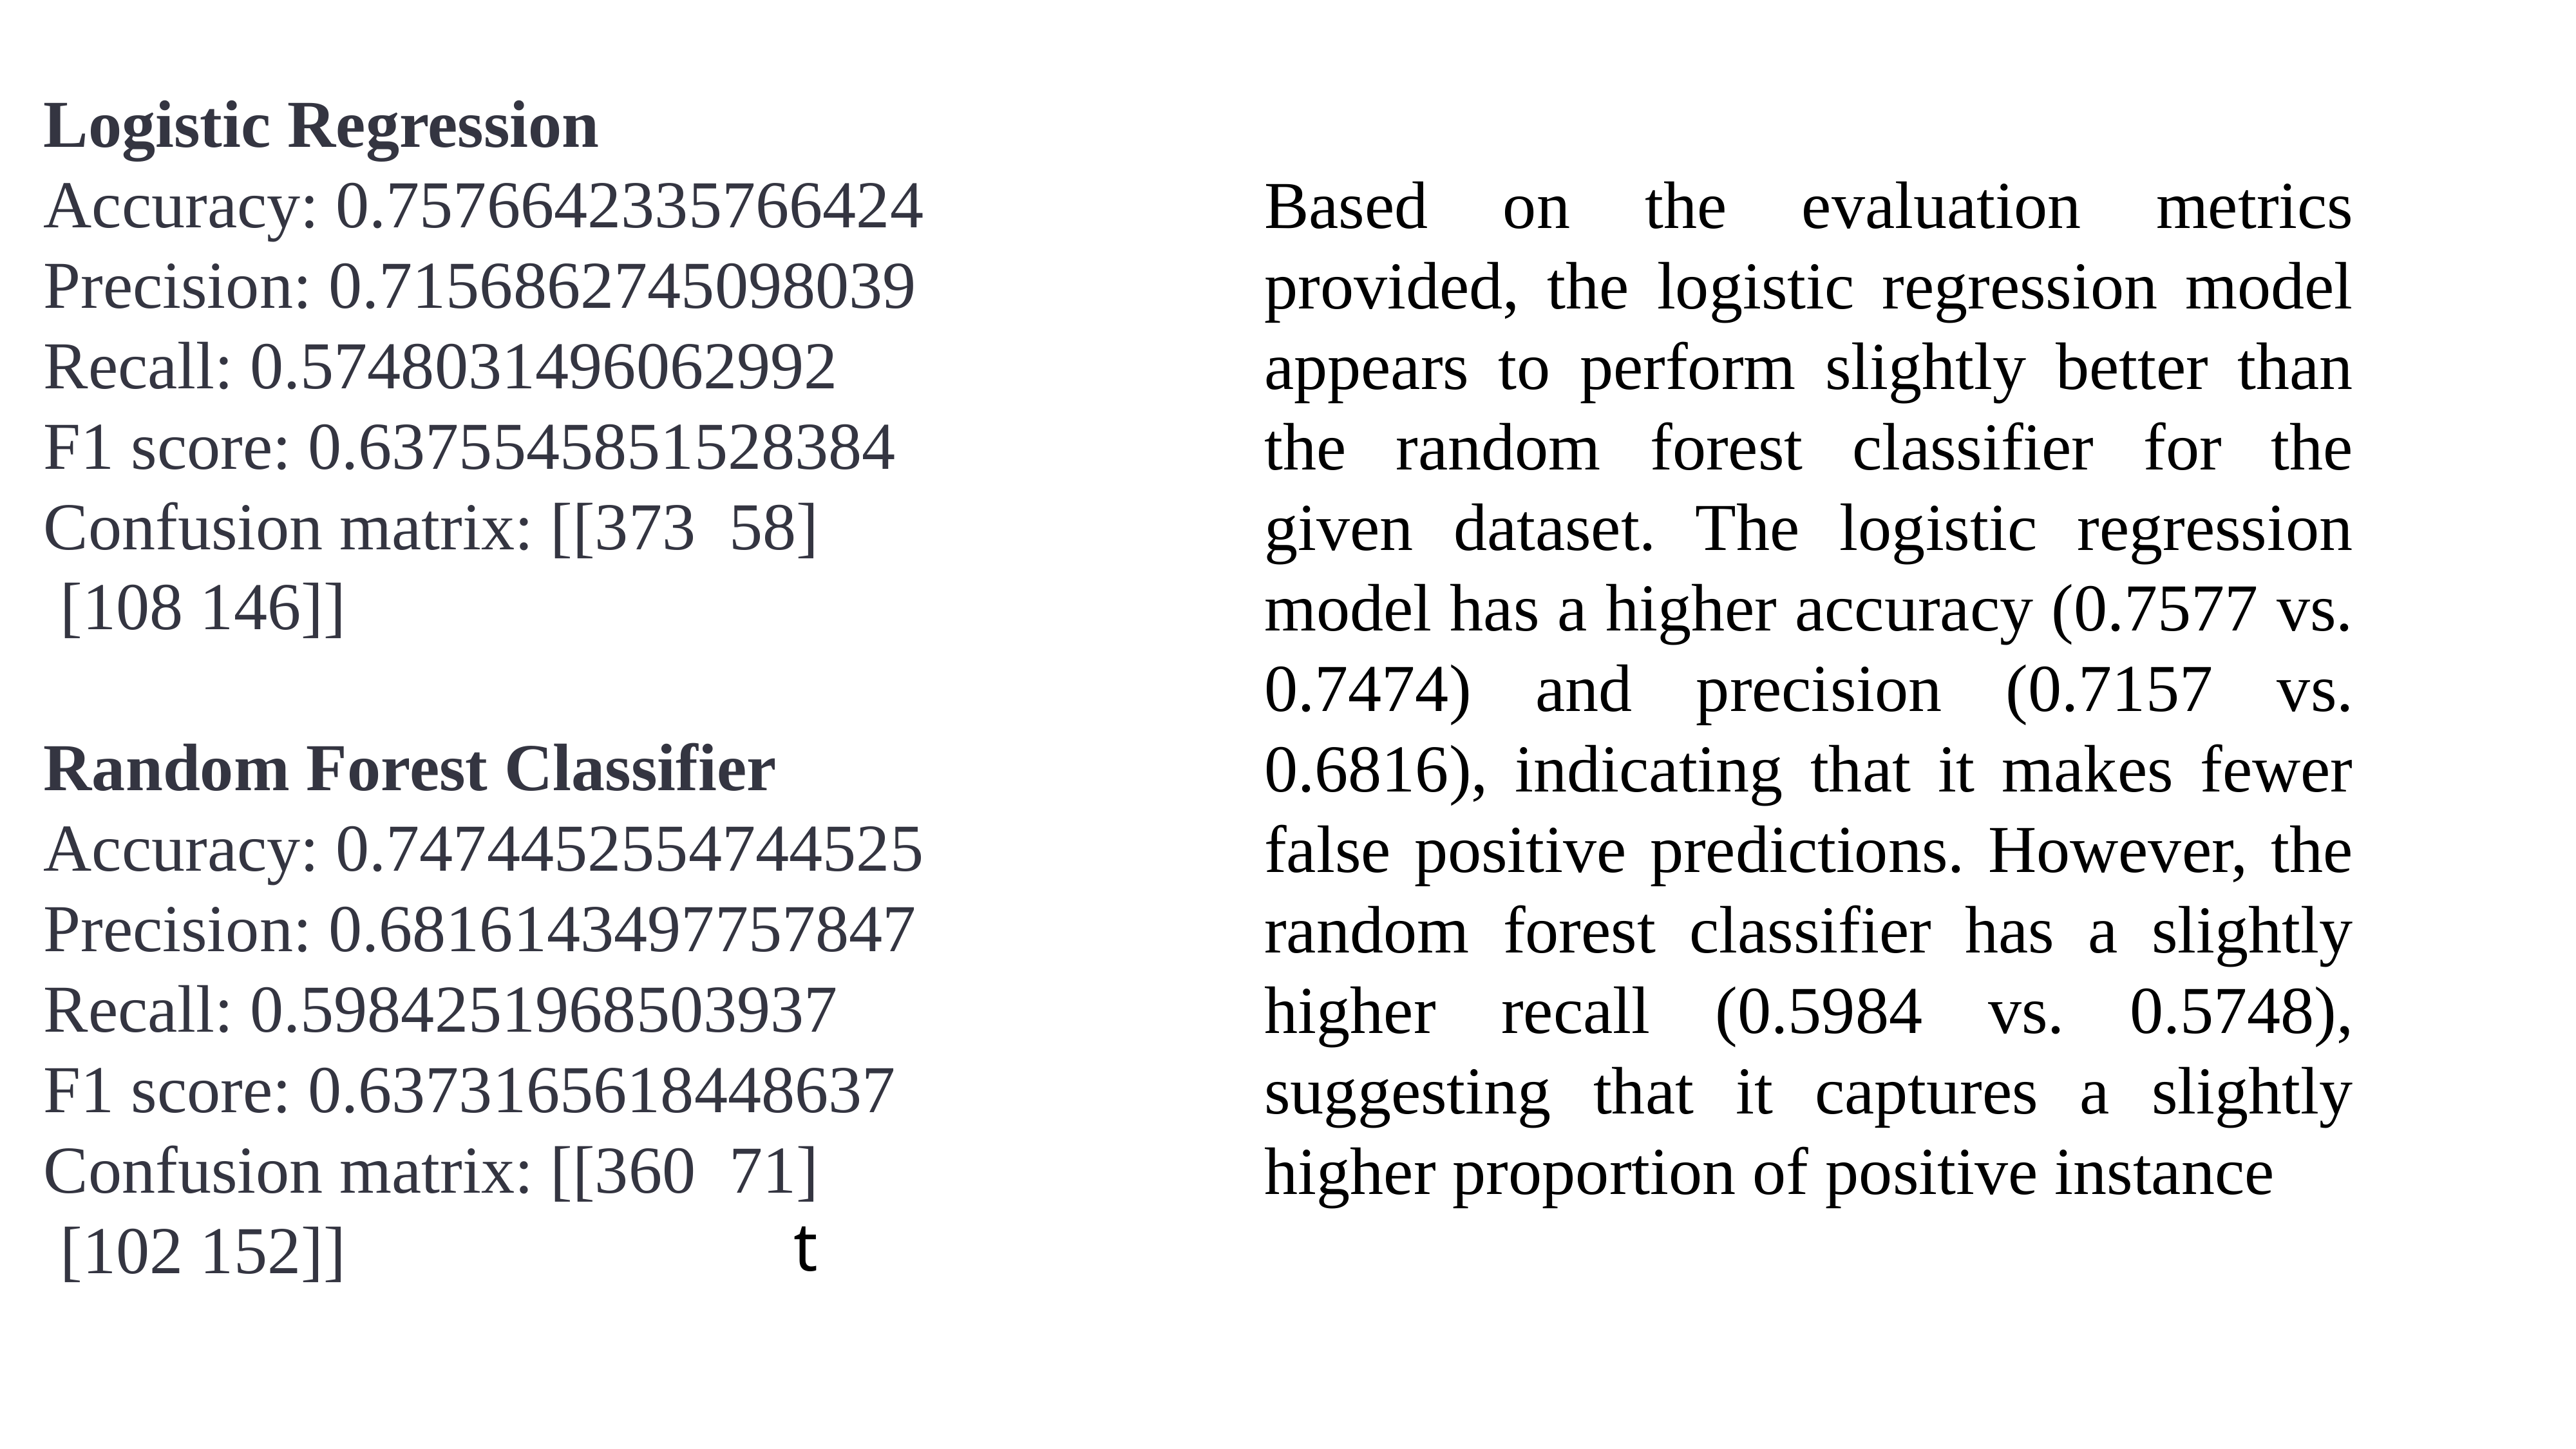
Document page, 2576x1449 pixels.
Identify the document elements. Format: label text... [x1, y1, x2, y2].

text_box t [788, 1198, 824, 1290]
list Logistic Regression Accuracy: 0.7576642335766424 Precision: 0.7156862745098039 Recall: 0.5748031496062992 F1 score: 0.6375545851528384 Confusion matrix: [[373 58] [108 146]] Random Forest Classifier Accuracy: 0.7474452554744525 Precision: 0.6816143497757847 Recall: 0.5984251968503937 F1 score: 0.6373165618448637 Confusion matrix: [[360 71] [102 152]] [37, 74, 963, 1295]
text_box Based on the evaluation metrics provided, the logistic regression model appears to perform slightly better than the random forest classifier for the given dataset. The logistic regression model has a higher accuracy (0.7577 vs. 0.7474) and precision (0.7157 vs. 0.6816), indicating that it makes fewer false positive predictions. However, the random forest classifier has a slightly higher recall (0.5984 vs. 0.5748), suggesting that it captures a slightly higher proportion of positive instance [1259, 156, 2361, 1213]
